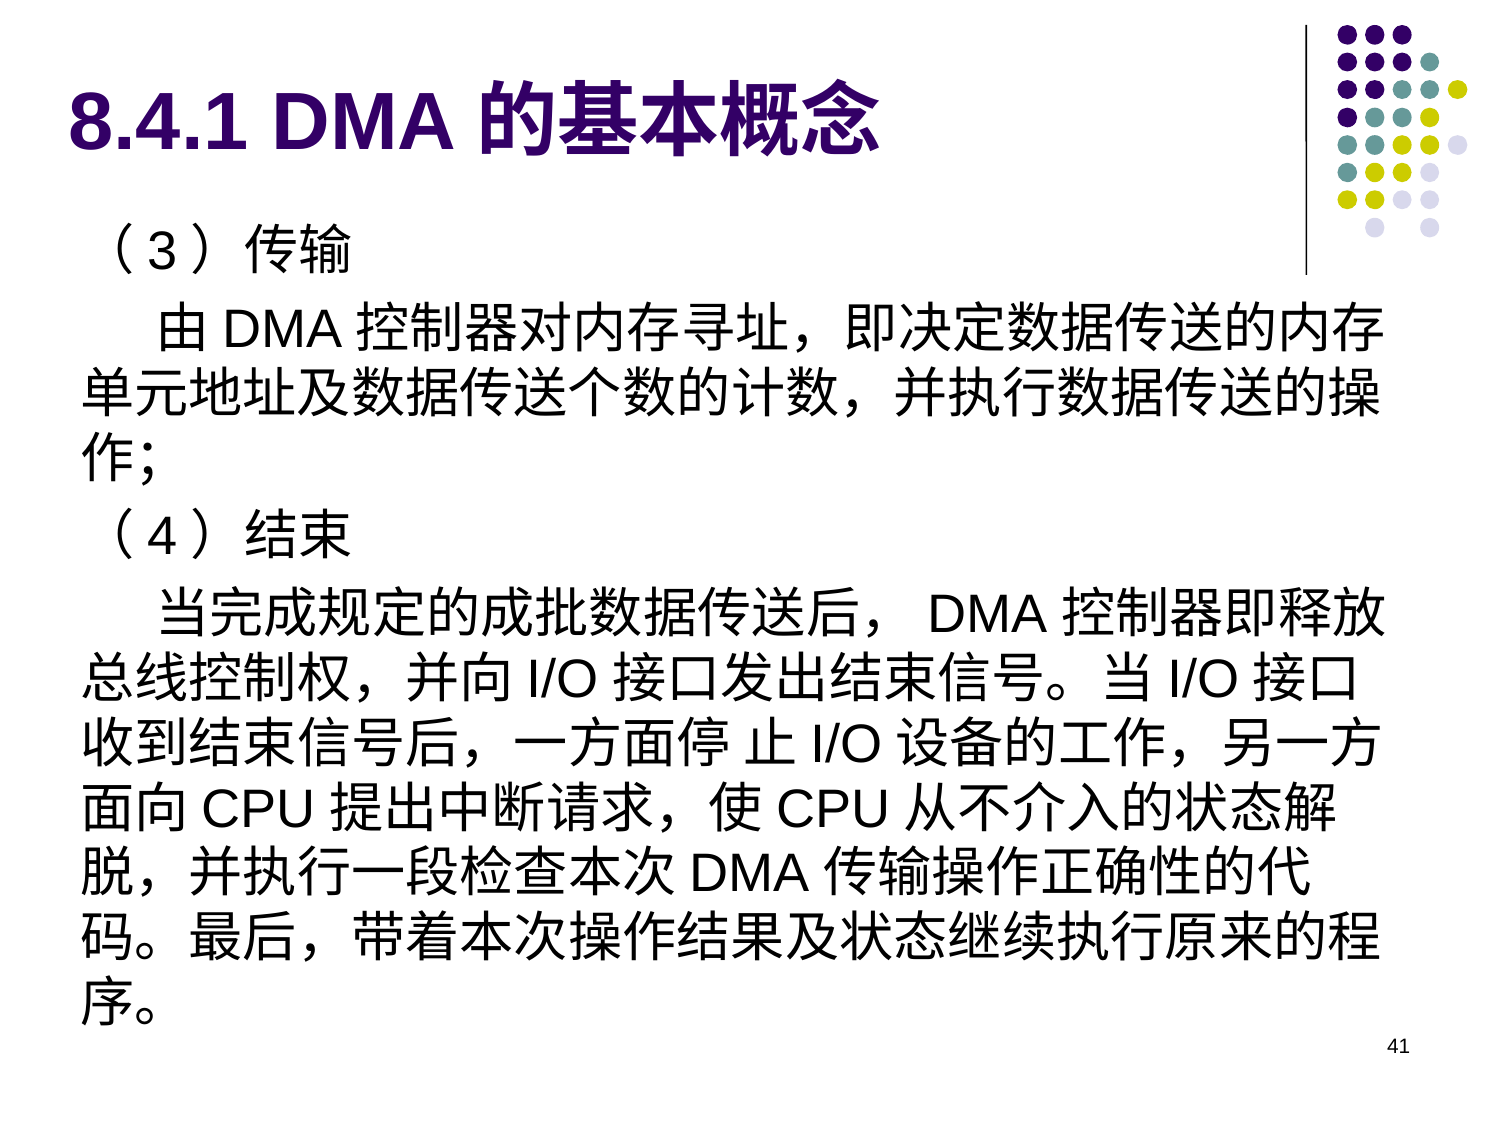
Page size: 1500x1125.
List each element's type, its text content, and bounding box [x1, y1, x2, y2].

slide_number 41 [1074, 1024, 1426, 1101]
title 8.4.1 DMA的基本概念 [53, 30, 918, 174]
list （3）传输 由DMA控制器对内存寻址，即决定数据传送的内存单元地址及数据传送个数的计数，并执行数据传送的操作； （4）结束 当完成规定的成批数据传送后，DMA控制器即释放总线控制权，并向I/O接口发出结束信号。当I/O接口收到结束信号后，一方面停 止I/O设备的工作，另一方面向CPU提出中断请求，使CPU从不介入的状态解脱，并执行一段检查本次DMA传输操作正确性的代码。最后，带着本次操作结果及状态继续执行原来的程序。 [64, 208, 1415, 1000]
